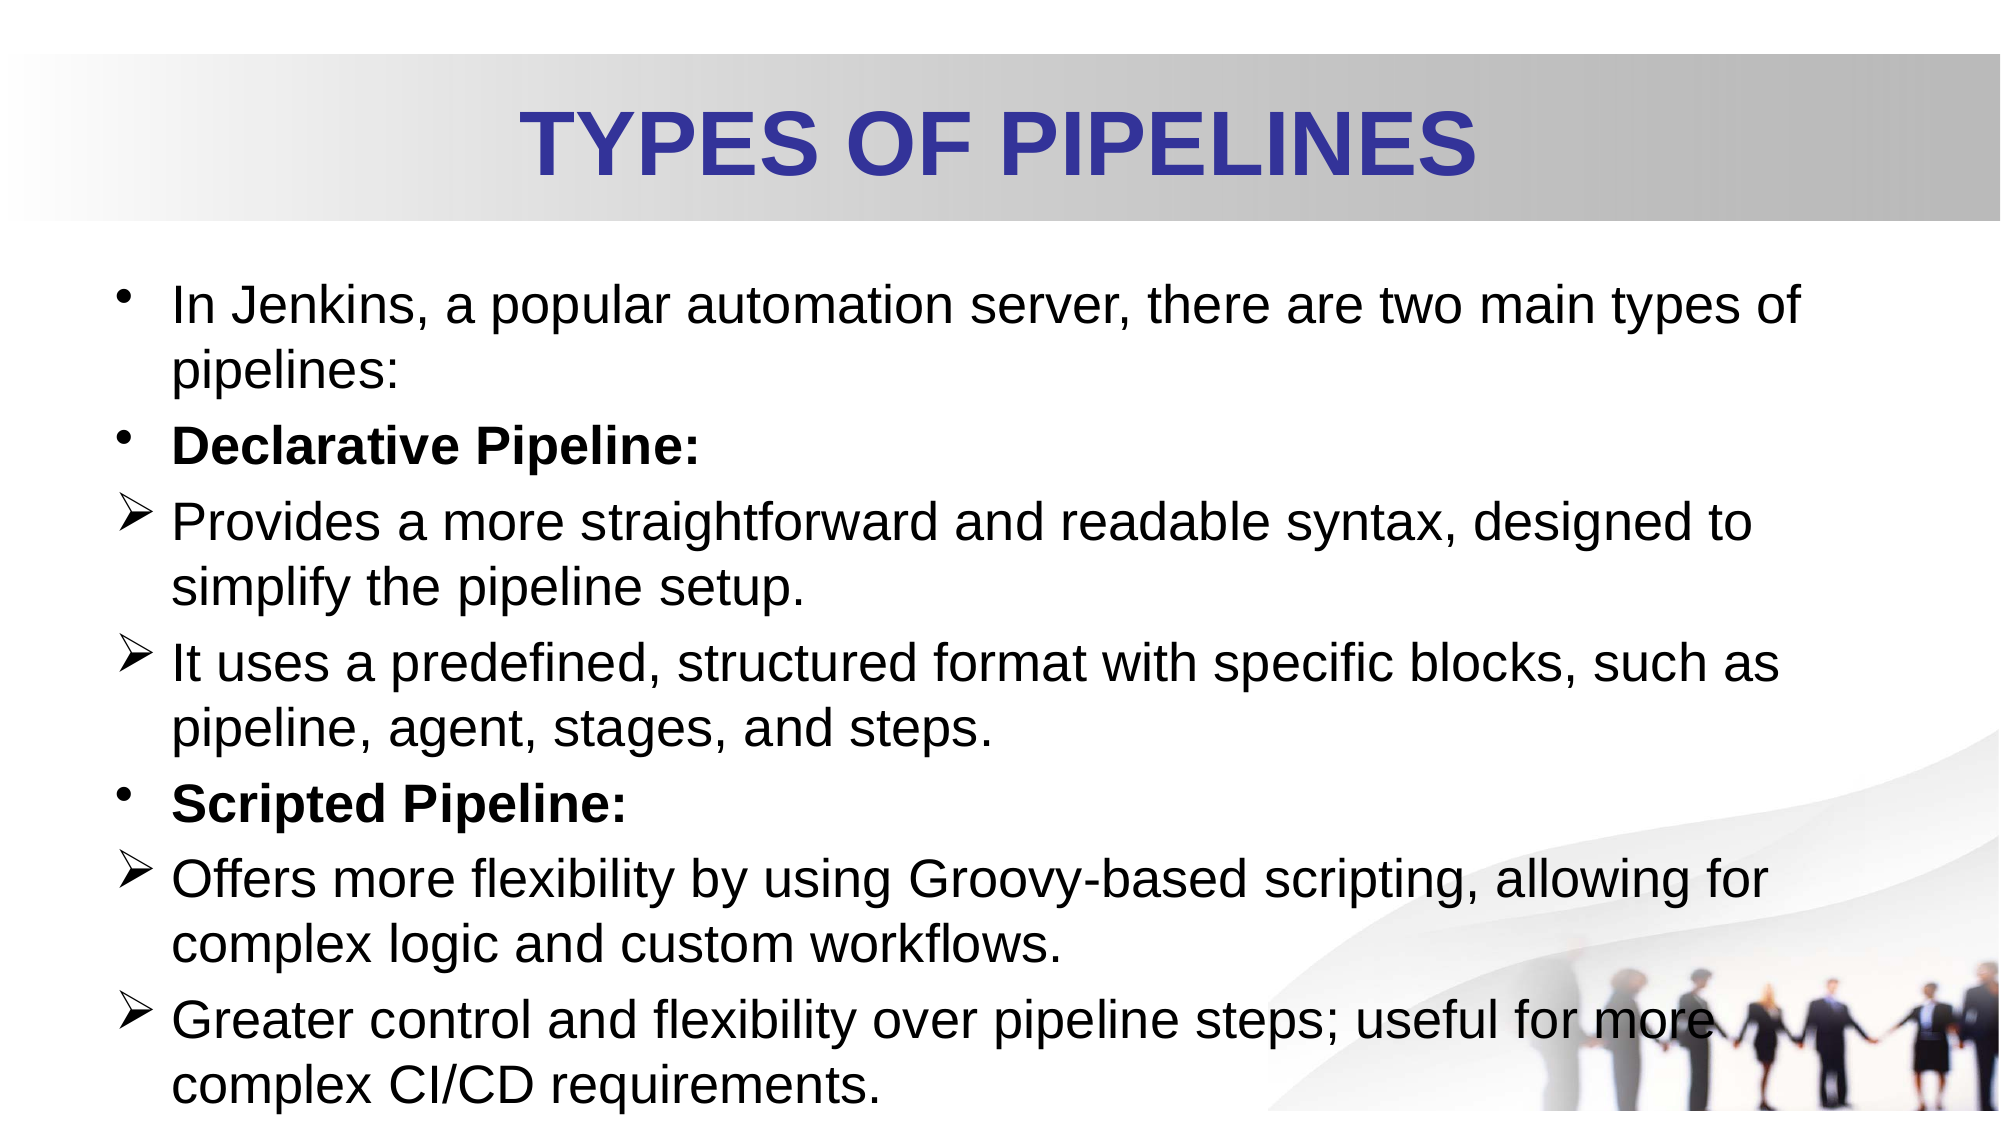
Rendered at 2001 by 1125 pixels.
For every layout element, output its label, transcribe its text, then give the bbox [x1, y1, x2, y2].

title TYPES OF PIPELINES [99, 44, 1901, 233]
picture [1901, 728, 1999, 1111]
list In Jenkins, a popular automation server, there are two main types of pipelines: Declarative Pipeline: Provides a more straightforward and readable syntax, designed to simplify the pipeline setup. It uses a predefined, structured format with specific blocks, such as pipeline, agent, stages, and steps. Scripted Pipeline: Offers more flexibility by using Groovy-based scripting, allowing for complex logic and custom workflows. Greater control and flexibility over pipeline steps; useful for more complex CI/CD requirements. [99, 262, 1901, 1125]
